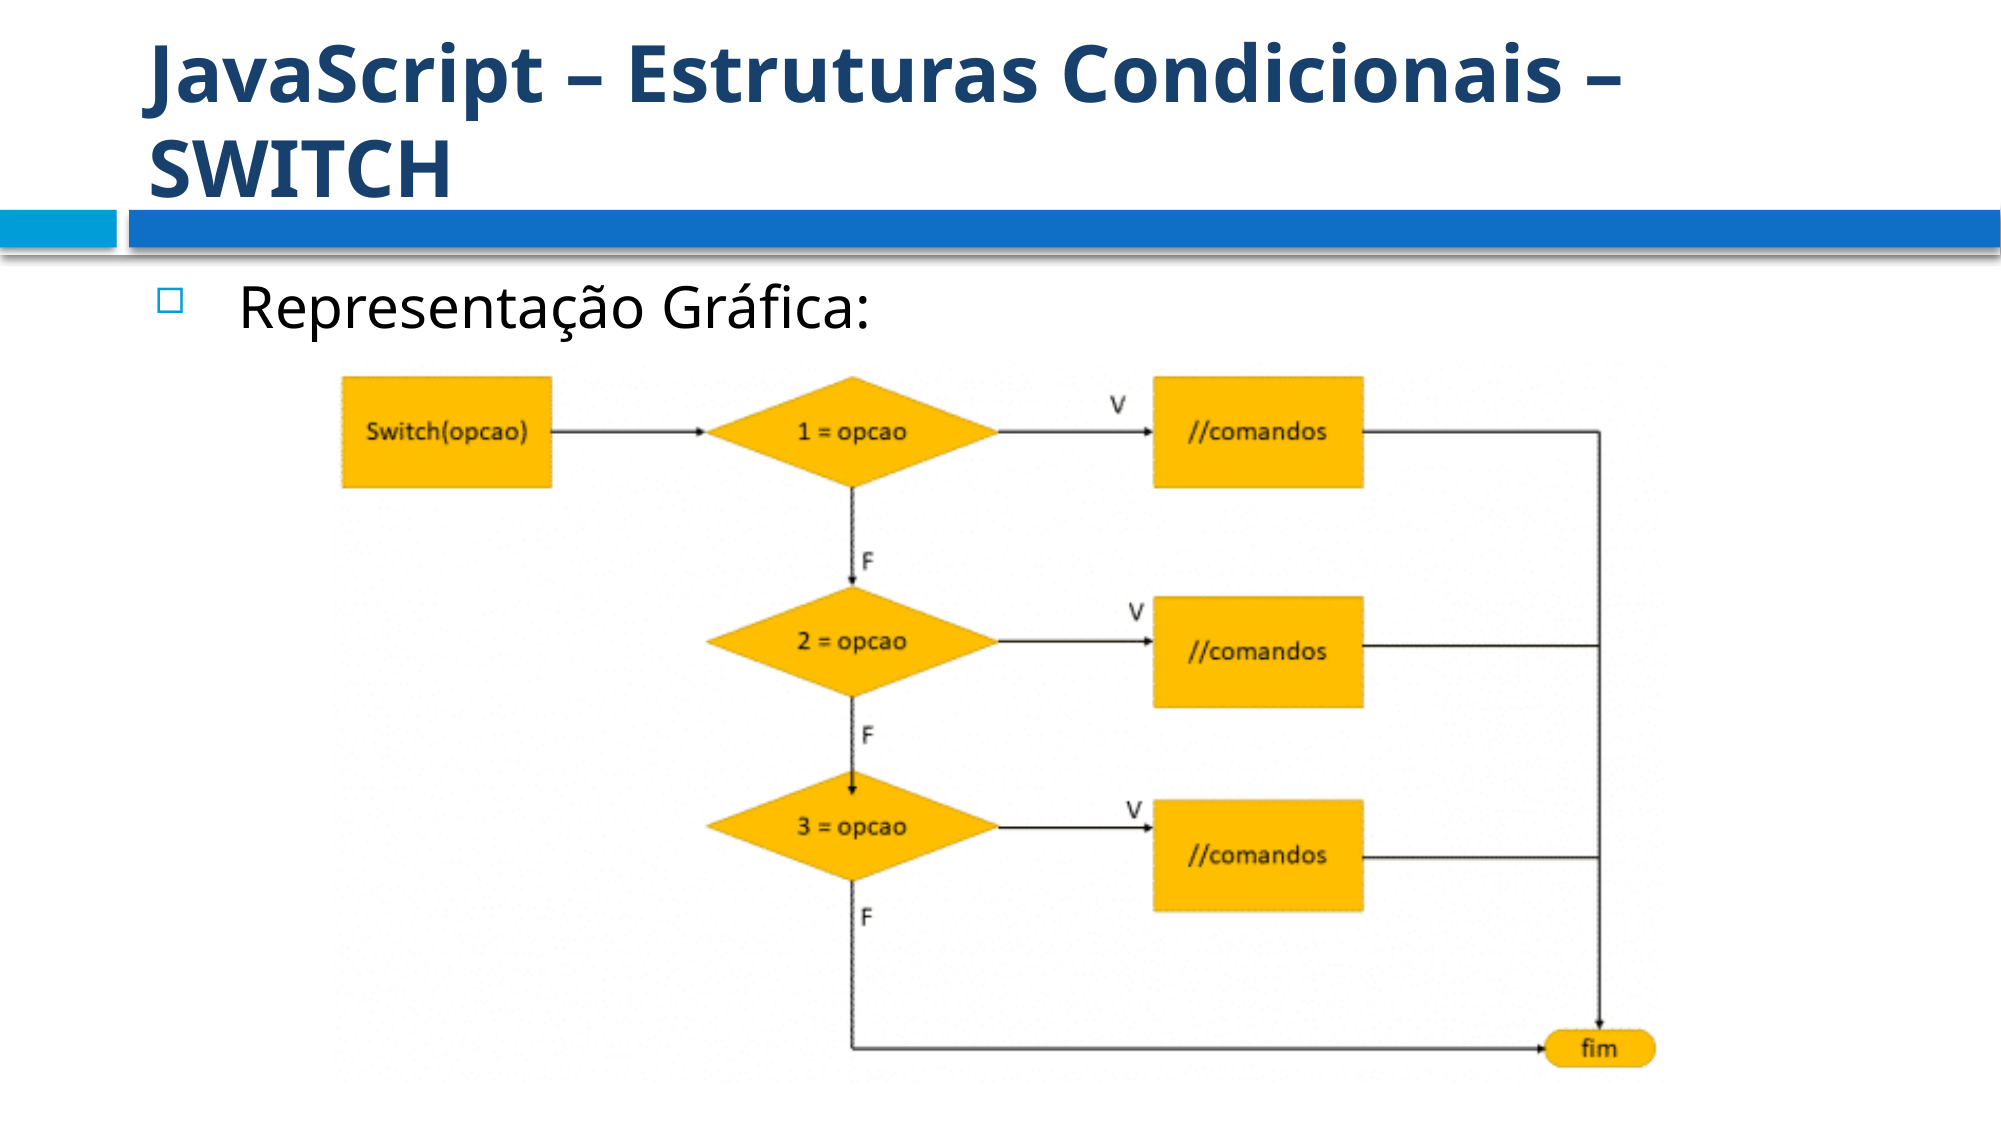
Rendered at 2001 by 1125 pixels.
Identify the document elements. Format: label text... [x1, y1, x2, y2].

picture [332, 362, 1667, 1084]
list Representação Gráfica: [133, 262, 1918, 1083]
slide_number [0, 208, 117, 249]
title JavaScript – Estruturas Condicionais – SWITCH [133, 37, 1945, 200]
